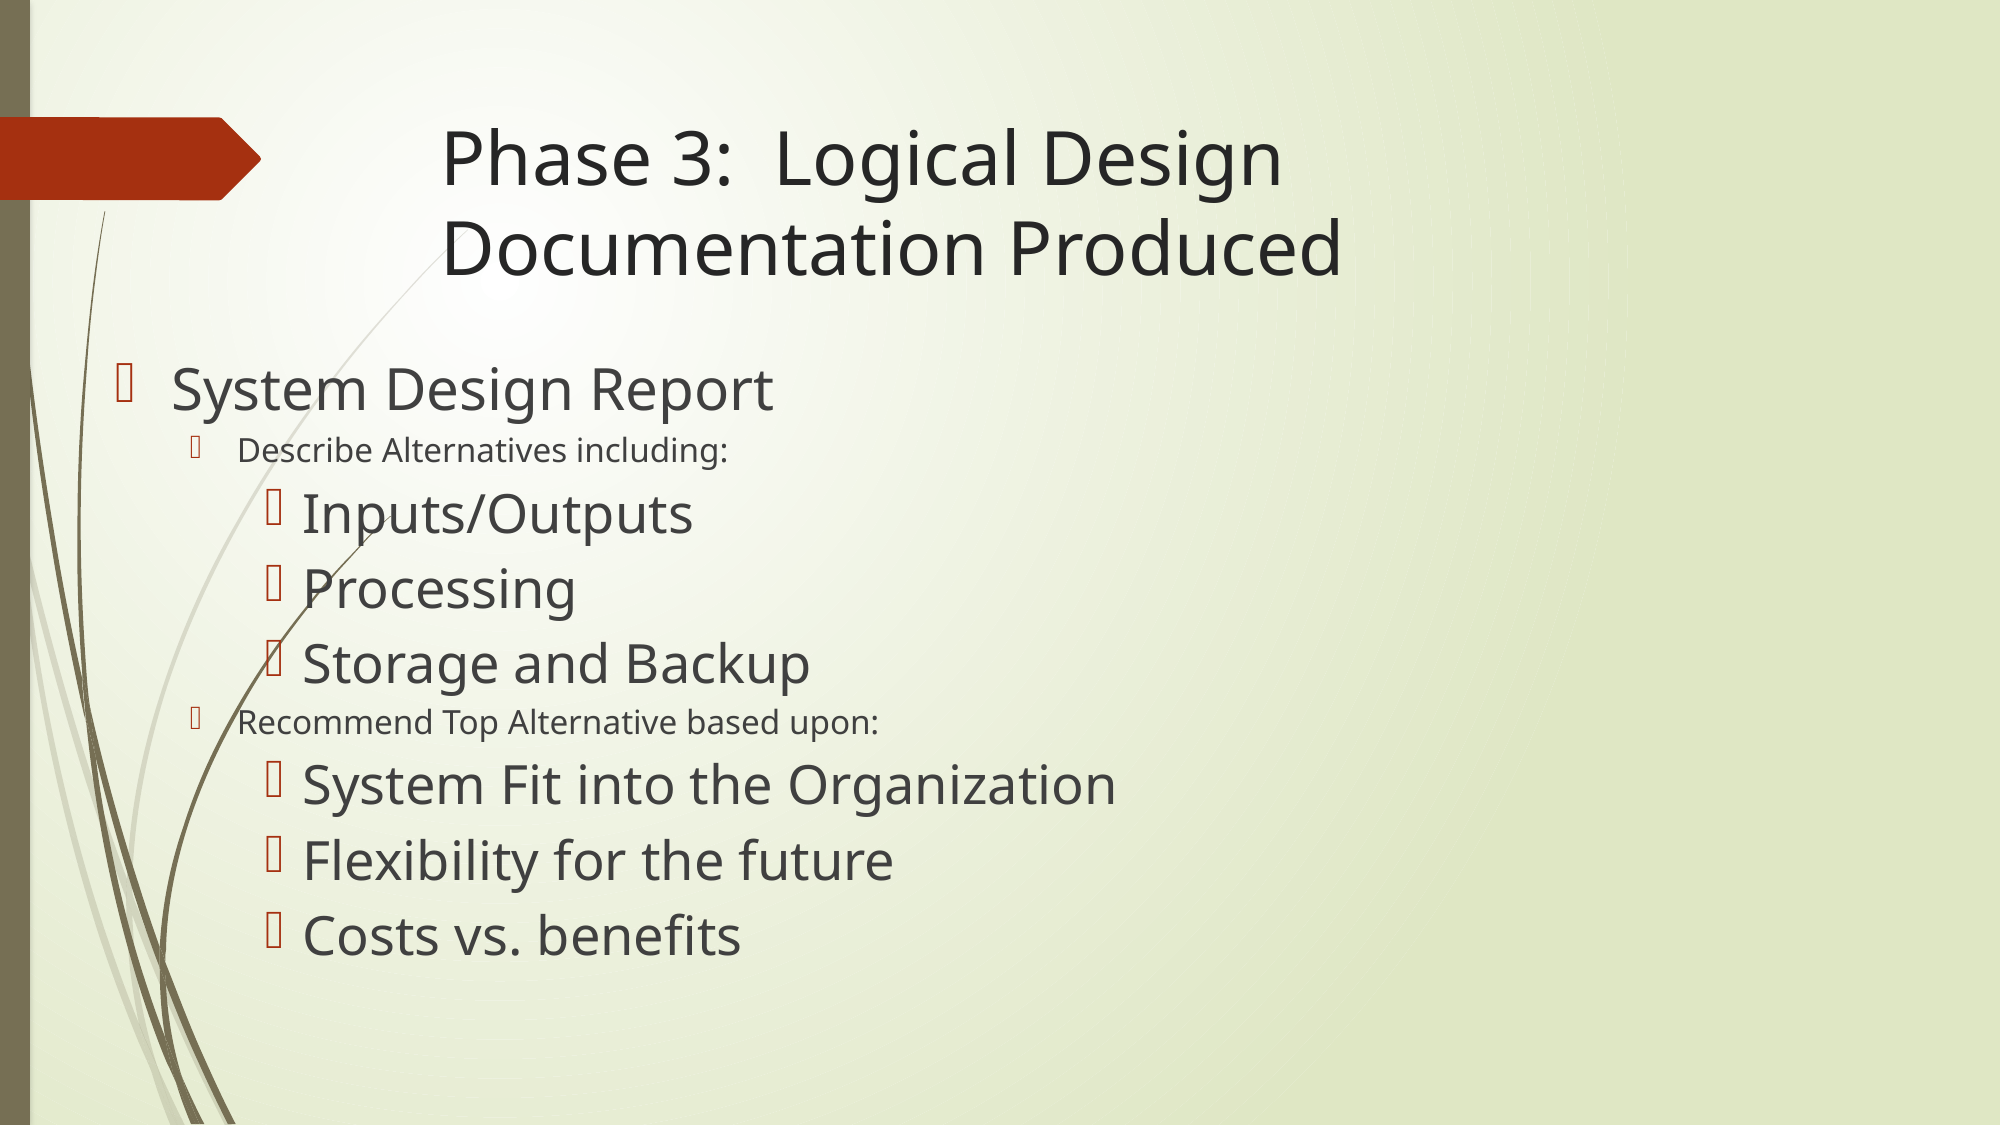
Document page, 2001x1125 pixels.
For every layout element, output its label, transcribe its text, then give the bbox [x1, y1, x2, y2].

title Phase 3: Logical Design Documentation Produced [425, 102, 1888, 313]
list System Design Report Describe Alternatives including: Inputs/Outputs Processing Storage and Backup Recommend Top Alternative based upon: System Fit into the Organization Flexibility for the future Costs vs. benefits [99, 350, 2000, 1125]
